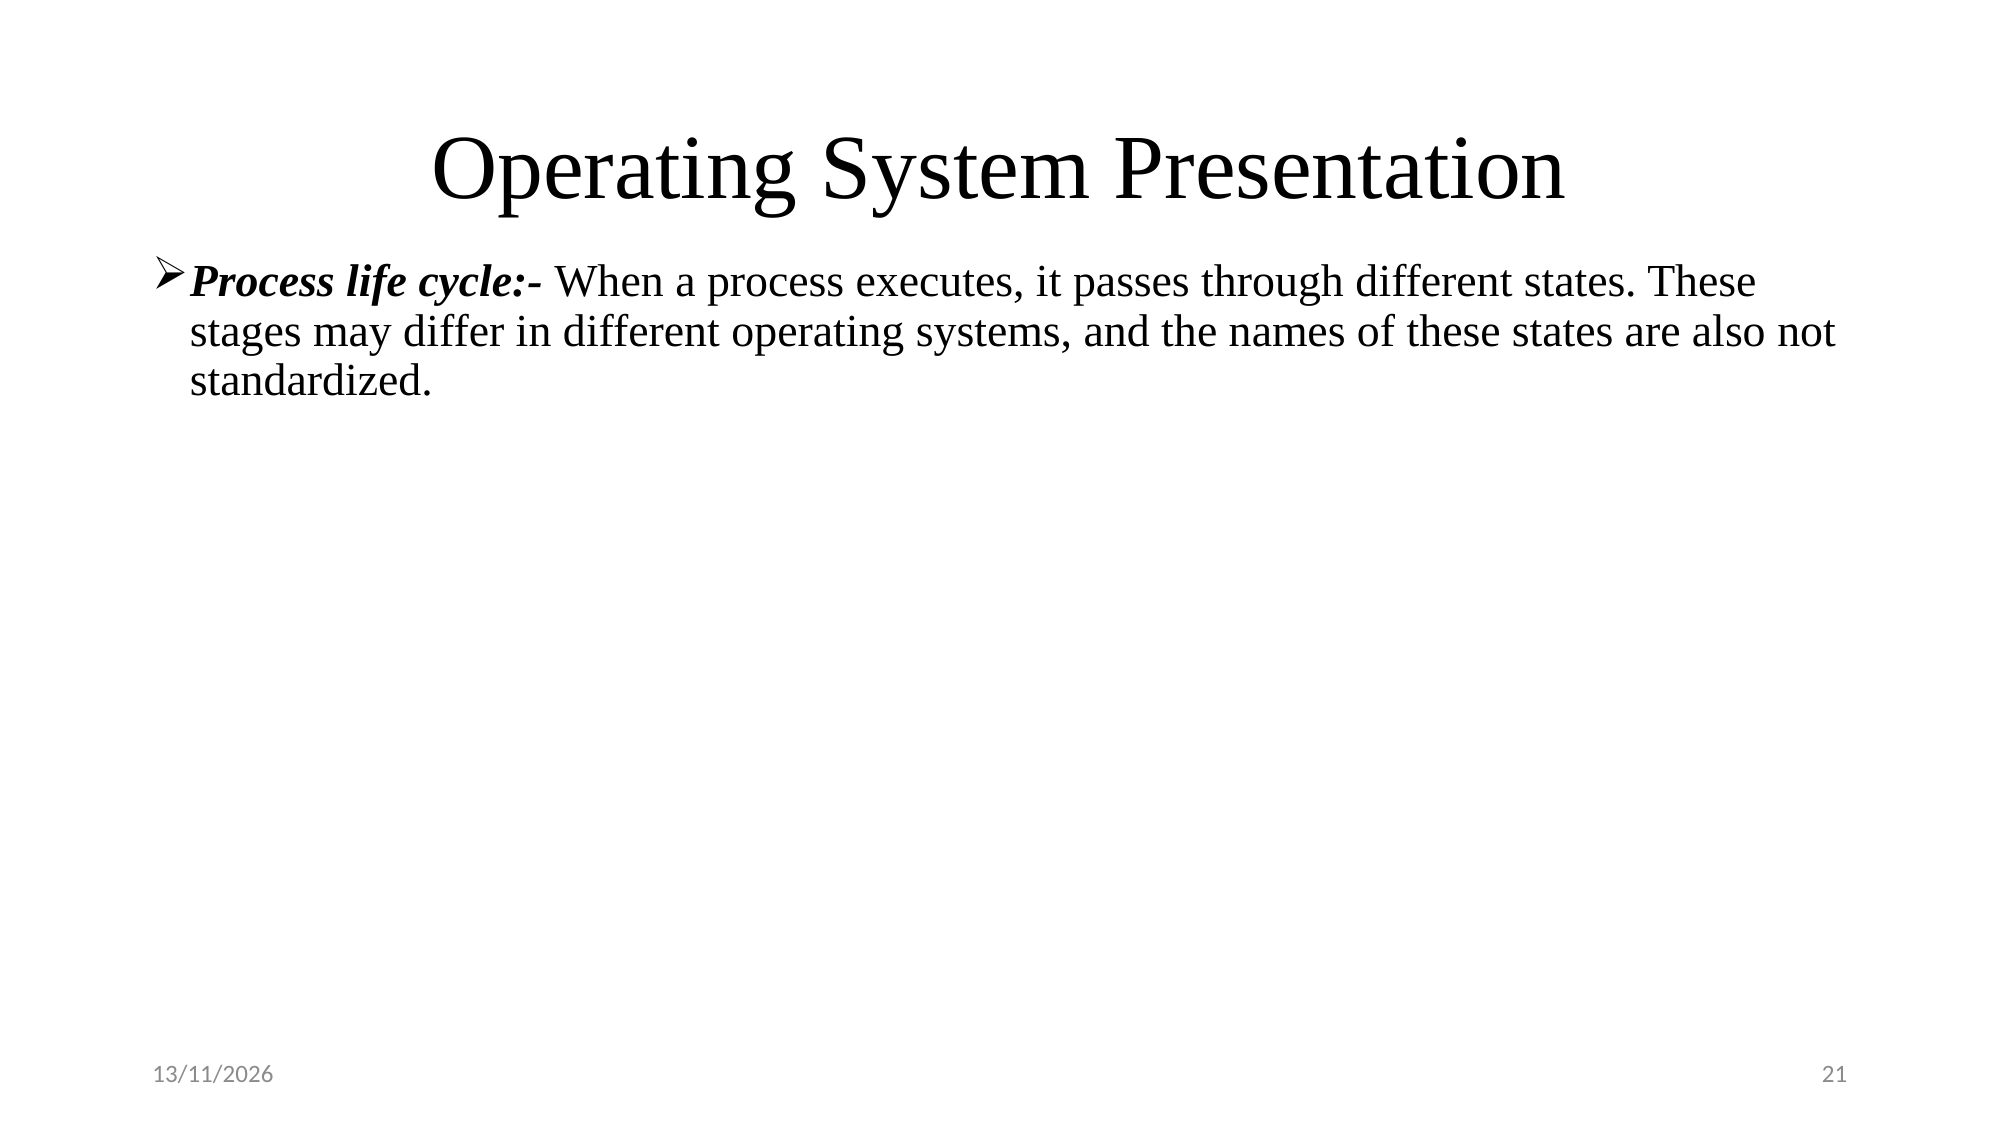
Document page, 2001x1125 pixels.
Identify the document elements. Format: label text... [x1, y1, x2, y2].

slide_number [137, 1042, 588, 1103]
slide_number 21 [1412, 1042, 1863, 1103]
title Operating System Presentation [137, 59, 1863, 249]
list Process life cycle:- When a process executes, it passes through different states. These stages may differ in different operating systems, and the names of these states are also not standardized. [137, 249, 1863, 964]
